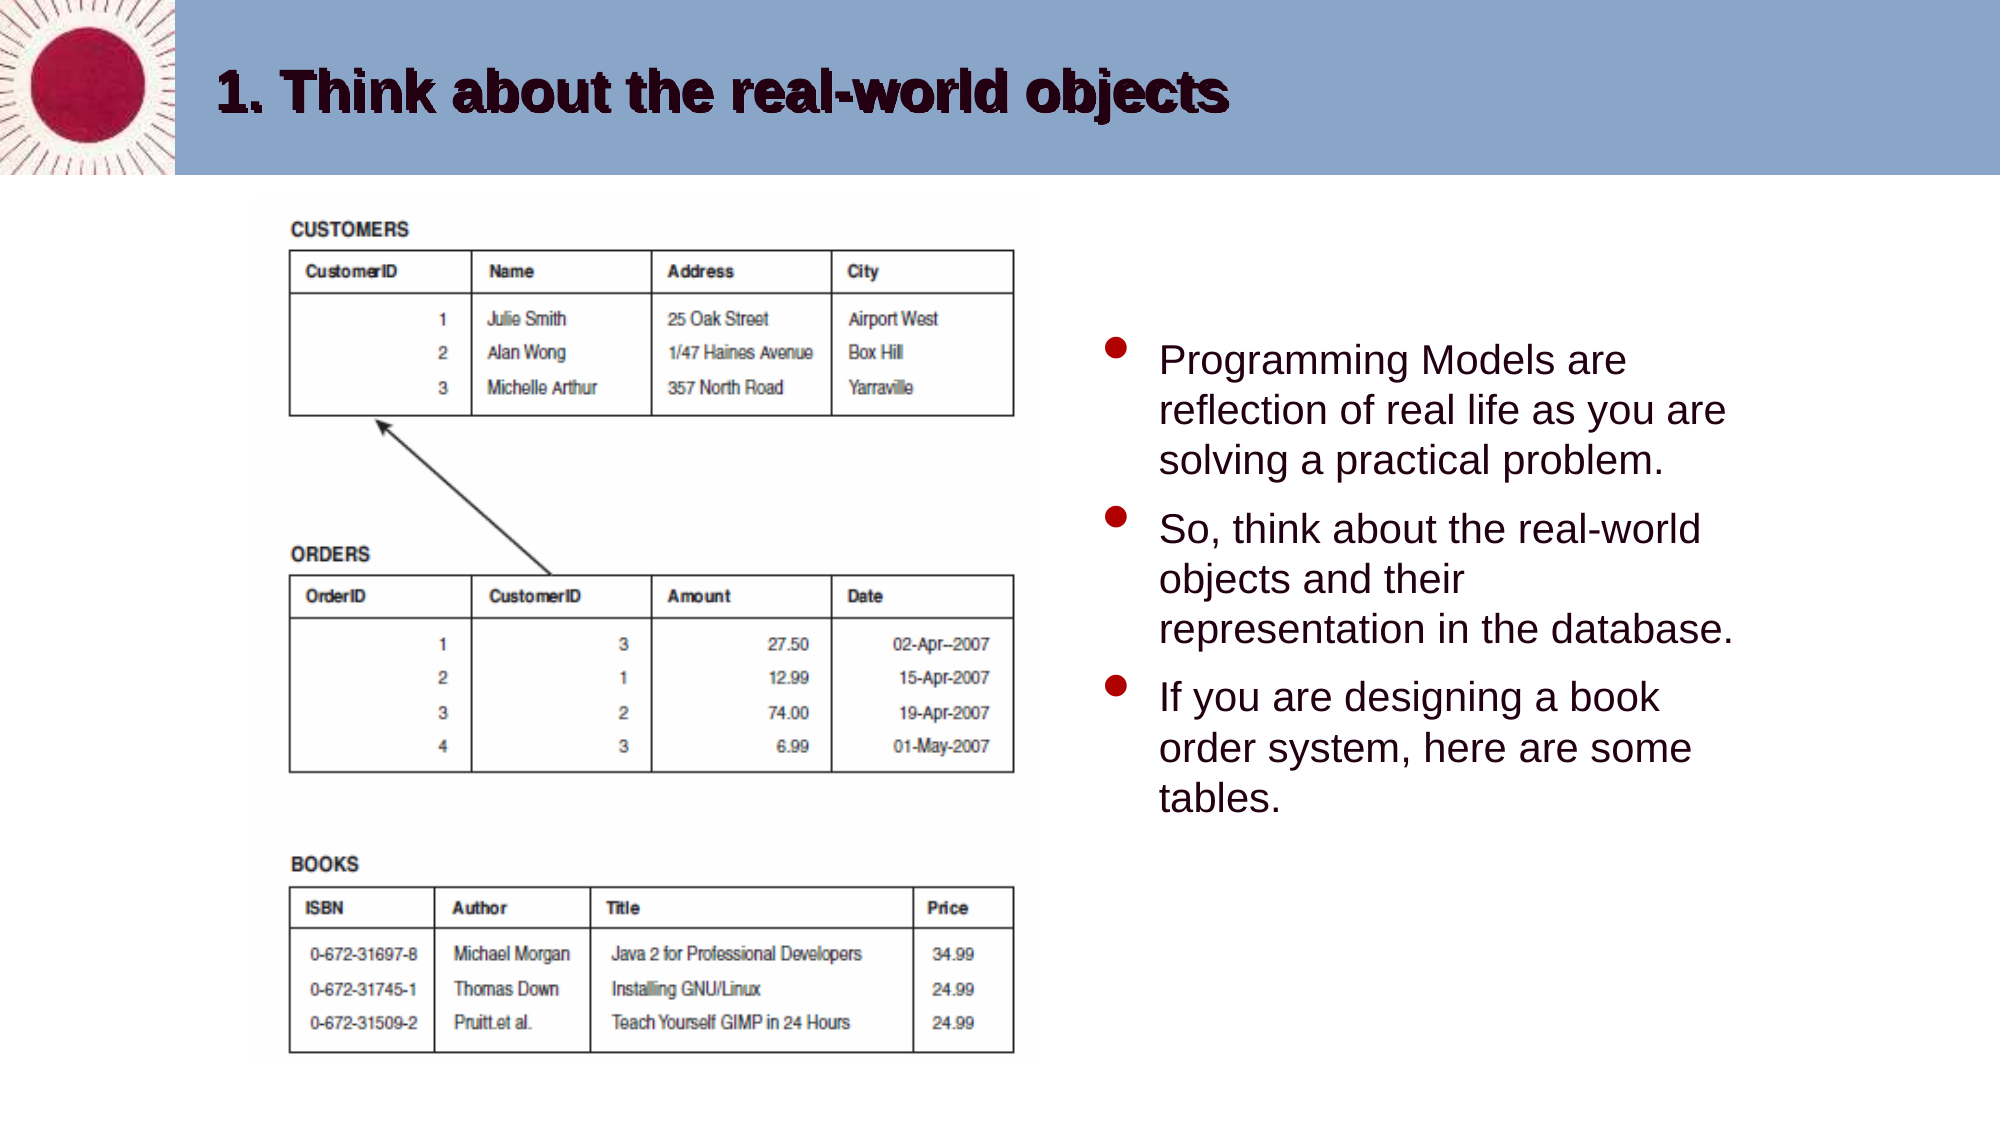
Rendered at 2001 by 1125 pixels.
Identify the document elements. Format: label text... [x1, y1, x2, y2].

picture [253, 198, 1039, 1063]
title 1. Think about the real-world objects [199, 0, 2000, 176]
list Programming Models are reflection of real life as you are solving a practical problem. So, think about the real-world objects and their representation in the database. If you are designing a book order system, here are some tables. [1087, 187, 1751, 1038]
picture [0, 0, 175, 175]
